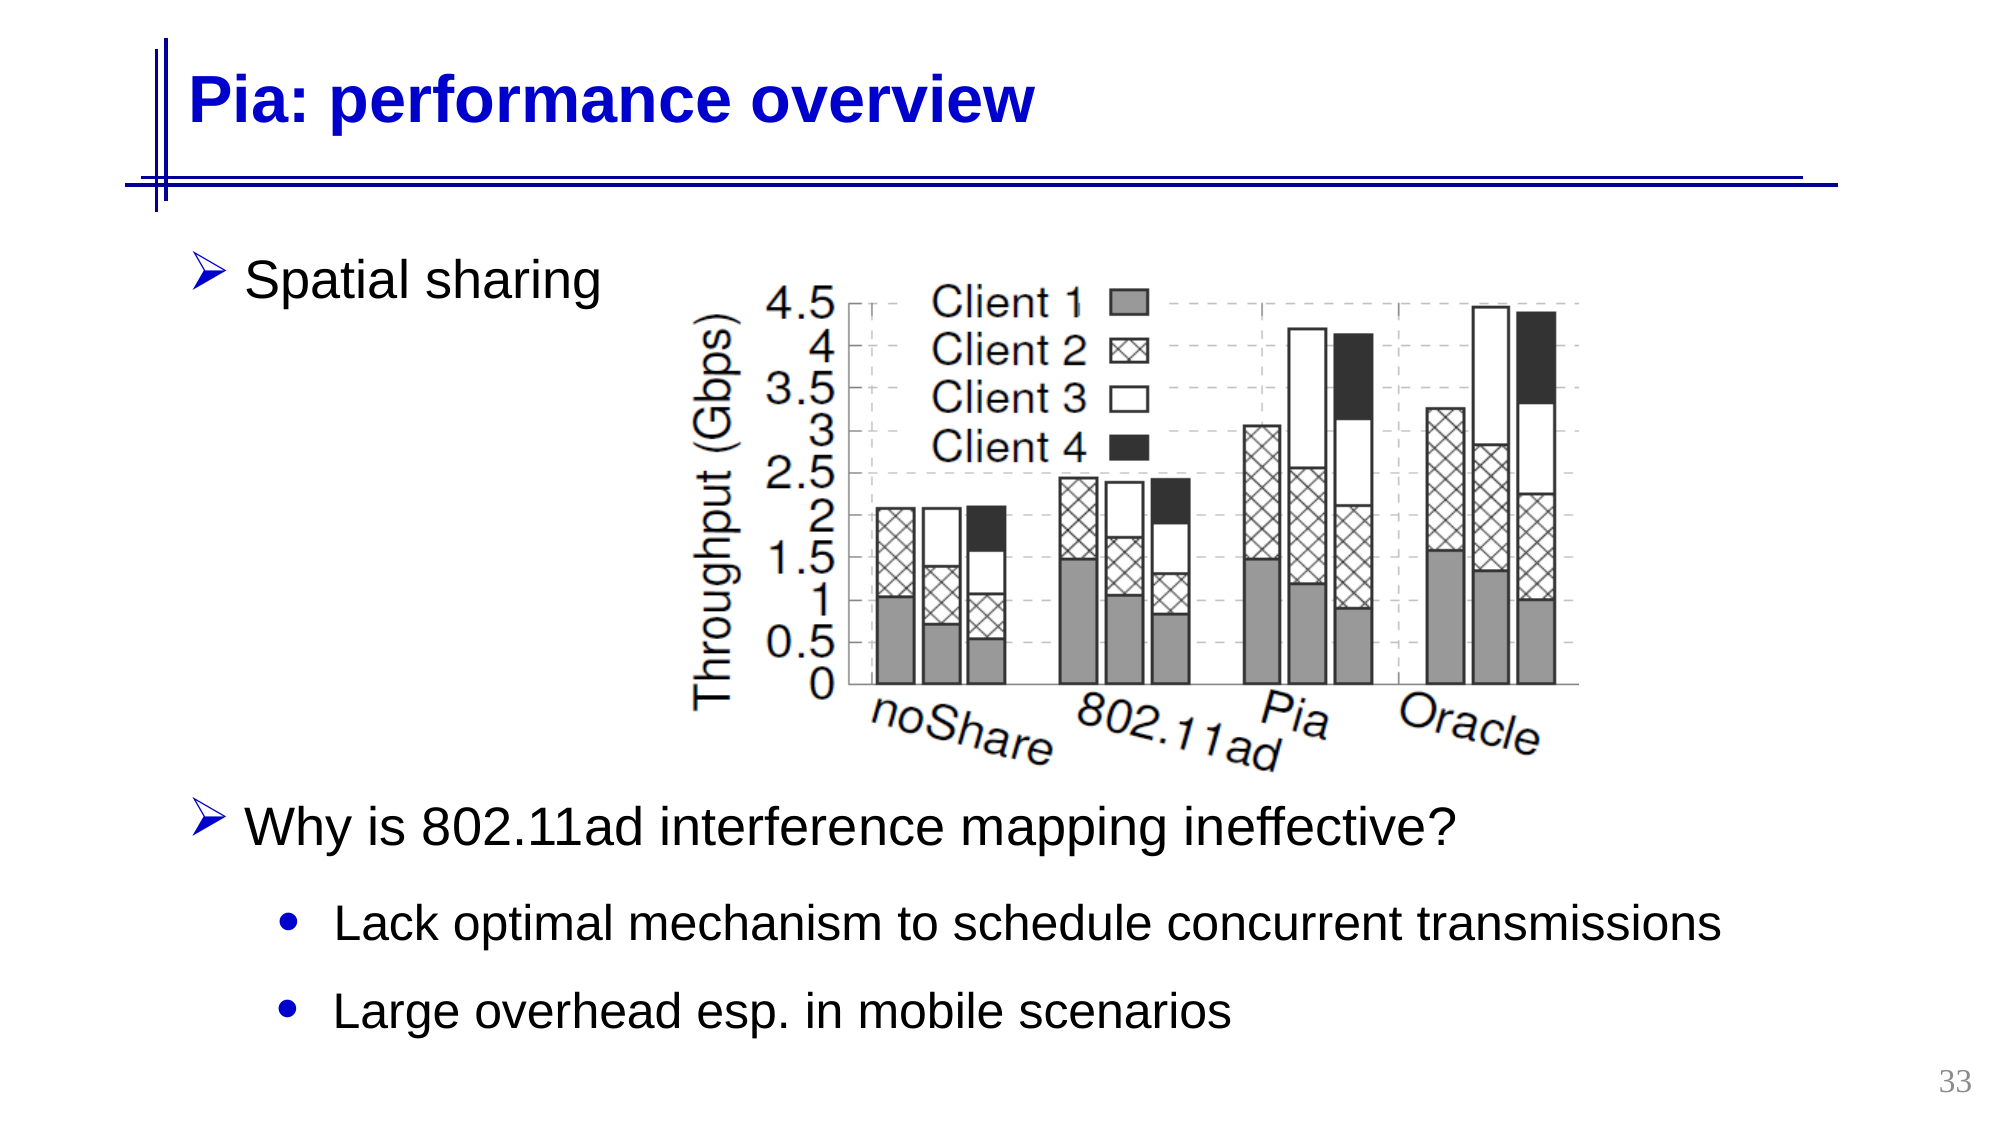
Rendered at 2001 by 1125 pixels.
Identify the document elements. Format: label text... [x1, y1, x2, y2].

text_box Why is 802.11ad interference mapping ineffective? [173, 783, 1775, 864]
text_box Large overhead esp. in mobile scenarios [261, 970, 1875, 1046]
title Pia: performance overview [173, 7, 2000, 196]
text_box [680, 277, 1579, 779]
slide_number 33 [1897, 1052, 1988, 1106]
text_box Lack optimal mechanism to schedule concurrent transmissions [262, 883, 1875, 958]
text_box Spatial sharing [173, 237, 1775, 317]
